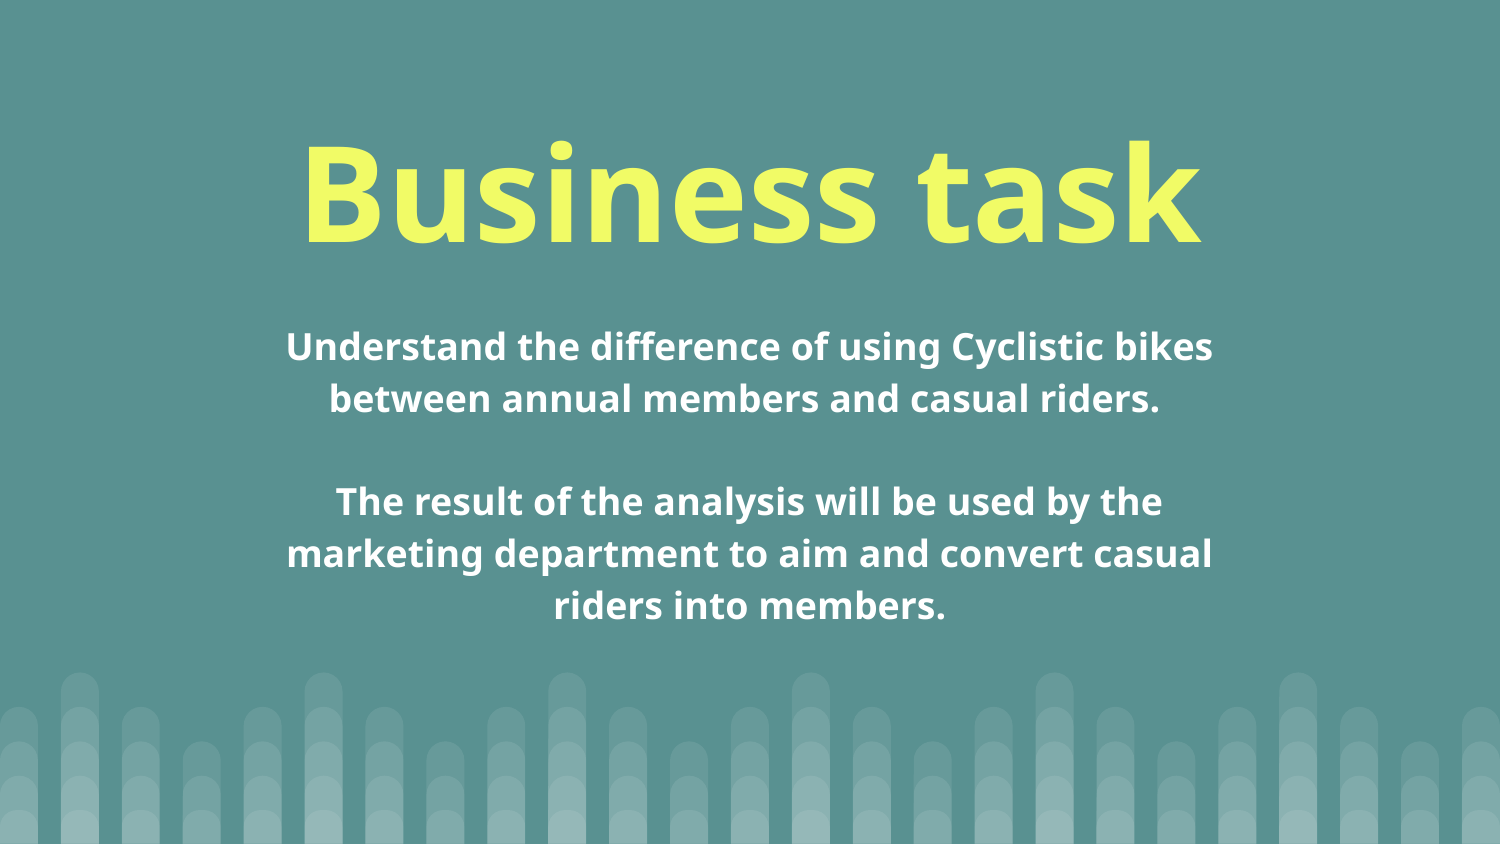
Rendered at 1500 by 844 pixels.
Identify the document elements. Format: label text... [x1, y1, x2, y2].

list Understand the difference of using Cyclistic bikes between annual members and casual riders. The result of the analysis will be used by the marketing department to aim and convert casual riders into members. [227, 301, 1273, 484]
title Business task [227, 37, 1273, 301]
